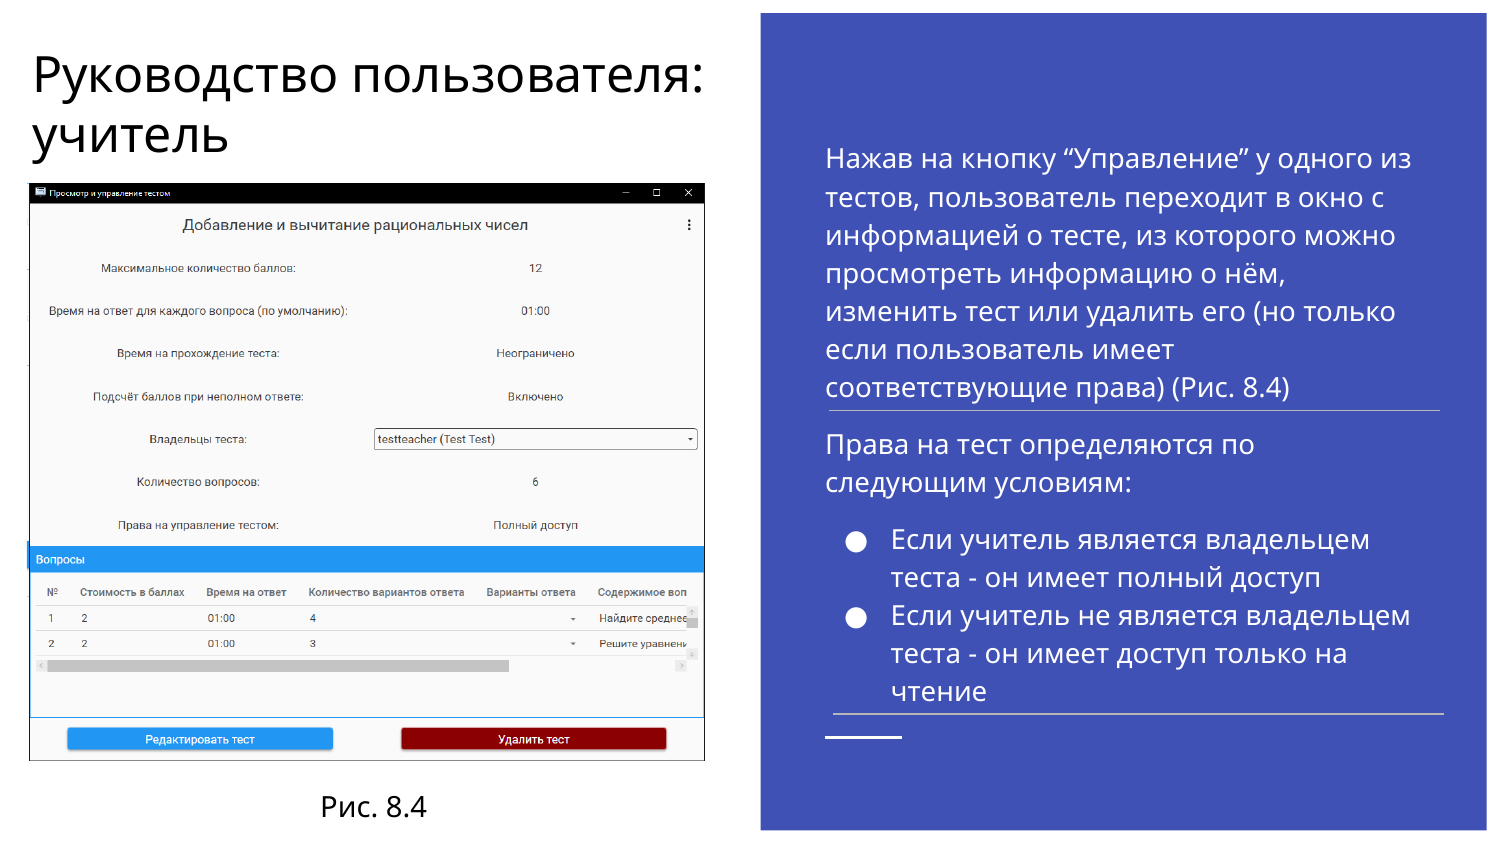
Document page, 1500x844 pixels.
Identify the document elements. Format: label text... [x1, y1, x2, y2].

picture [26, 183, 721, 774]
list Нажав на кнопку “Управление” у одного из тестов, пользователь переходит в окно с информацией о тесте, из которого можно просмотреть информацию о нём, изменить тест или удалить его (но только если пользователь имеет соответствующие права) (Рис. 8.4) Права на тест определяются по следующим условиям: Если учитель является владельцем теста - он имеет полный доступ Если учитель не является владельцем теста - он имеет доступ только на чтение [810, 118, 1440, 725]
text_box Рис. 8.4 [58, 782, 689, 839]
title Руководство пользователя: учитель [17, 27, 764, 166]
